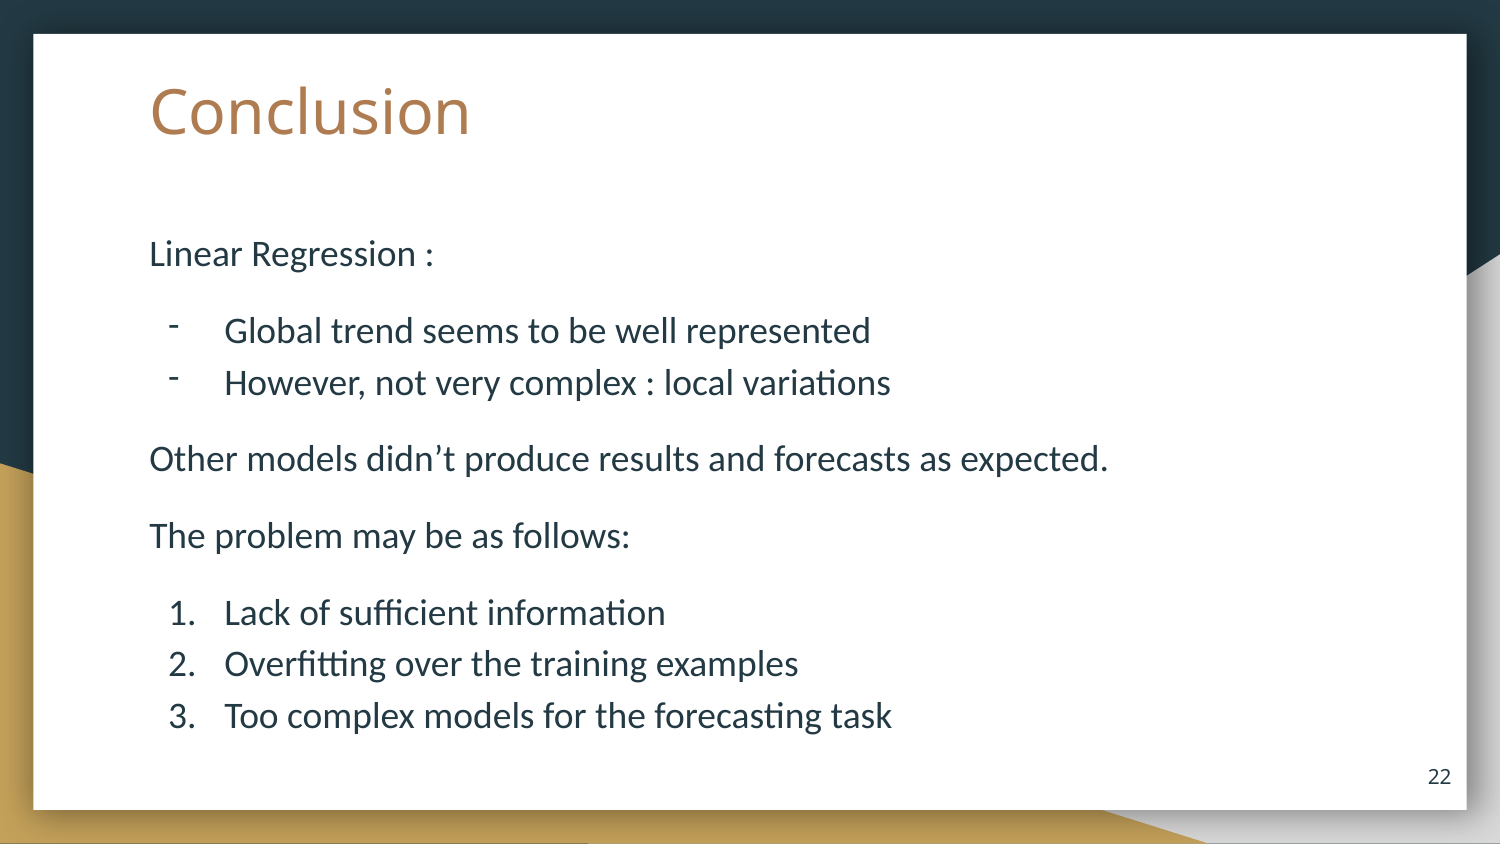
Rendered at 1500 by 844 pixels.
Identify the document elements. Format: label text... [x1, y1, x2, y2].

list Linear Regression : Global trend seems to be well represented However, not very complex : local variations Other models didn’t produce results and forecasts as expected. The problem may be as follows: Lack of sufficient information Overfitting over the training examples Too complex models for the forecasting task [134, 207, 1412, 772]
title Conclusion [134, 57, 1366, 165]
slide_number ‹#› [1376, 745, 1467, 810]
